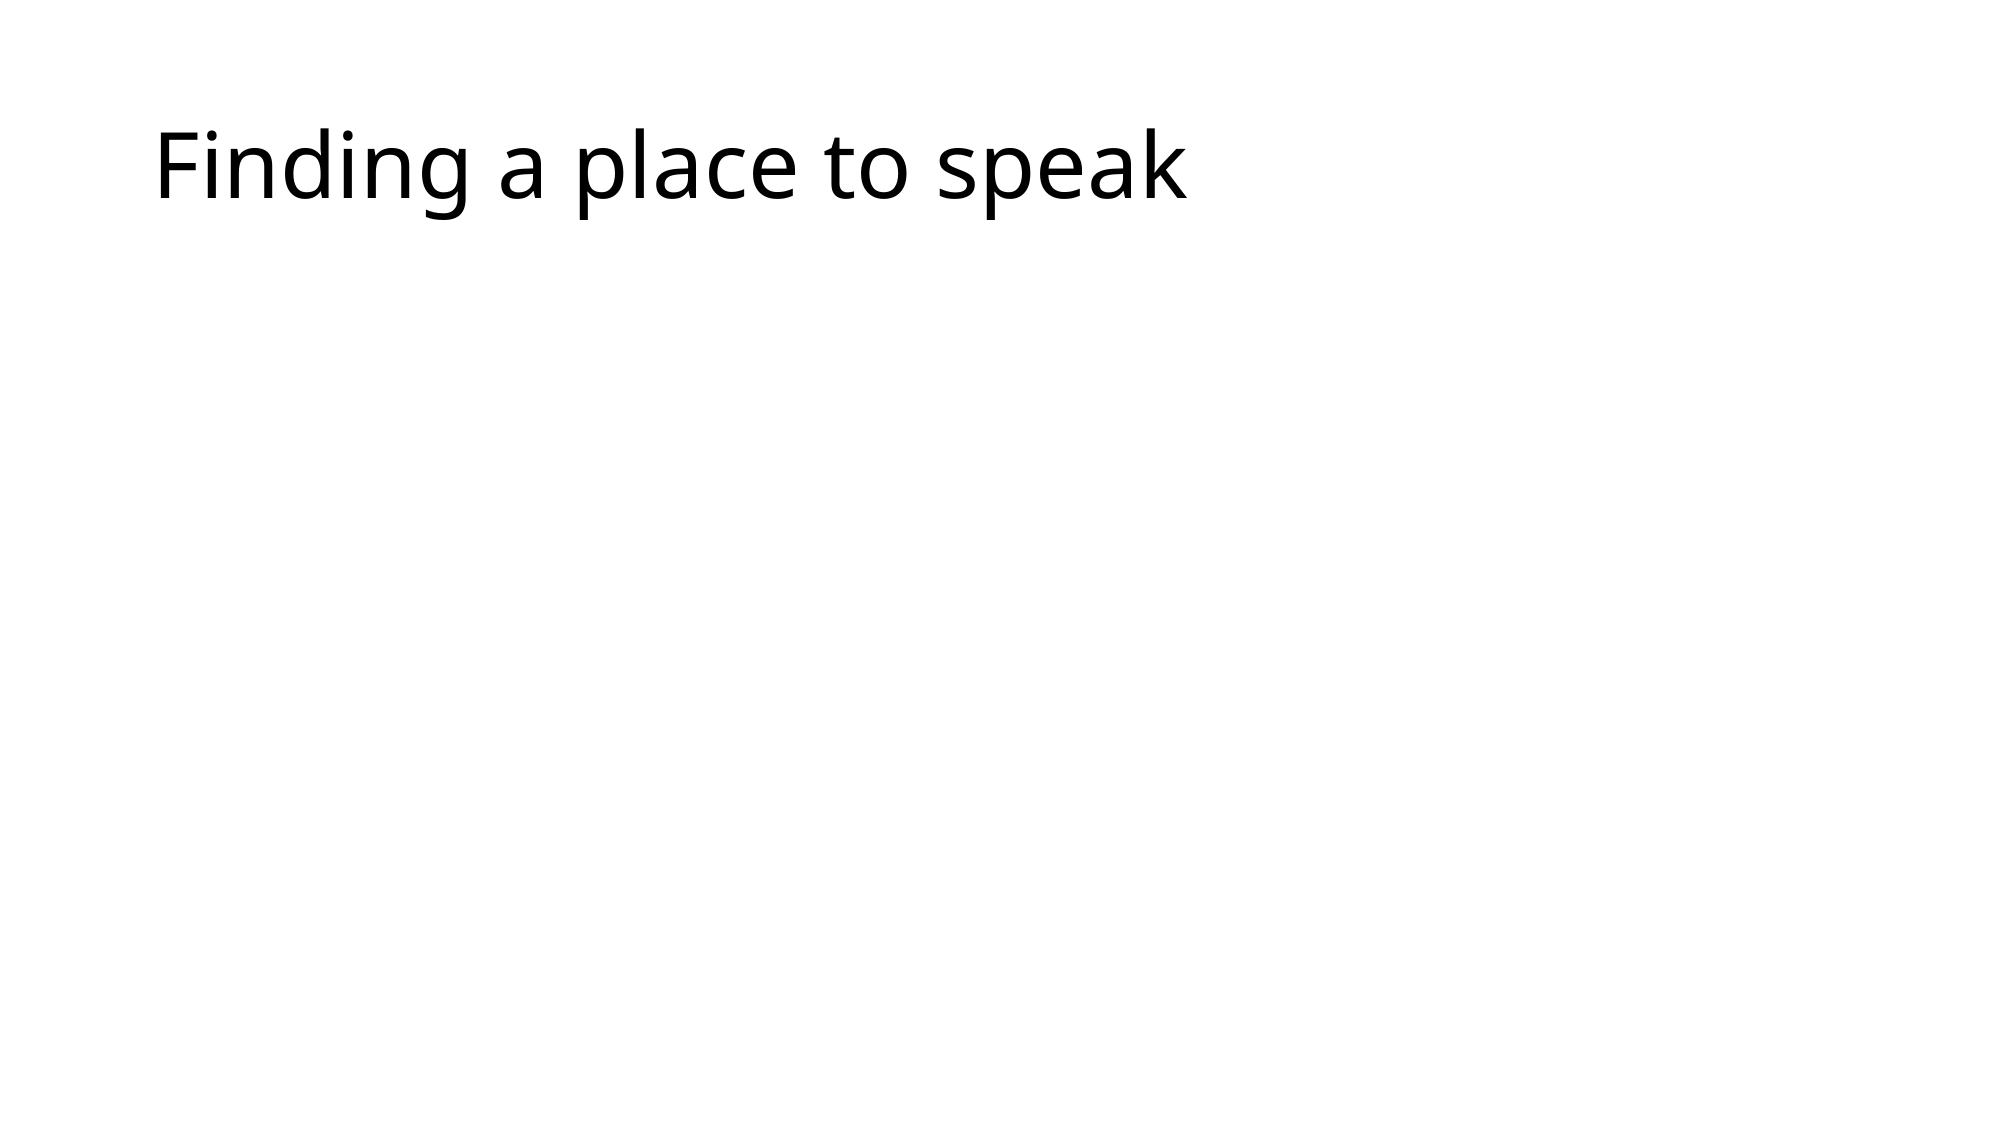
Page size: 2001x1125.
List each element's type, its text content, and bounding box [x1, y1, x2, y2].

title Finding a place to speak [137, 59, 1863, 278]
